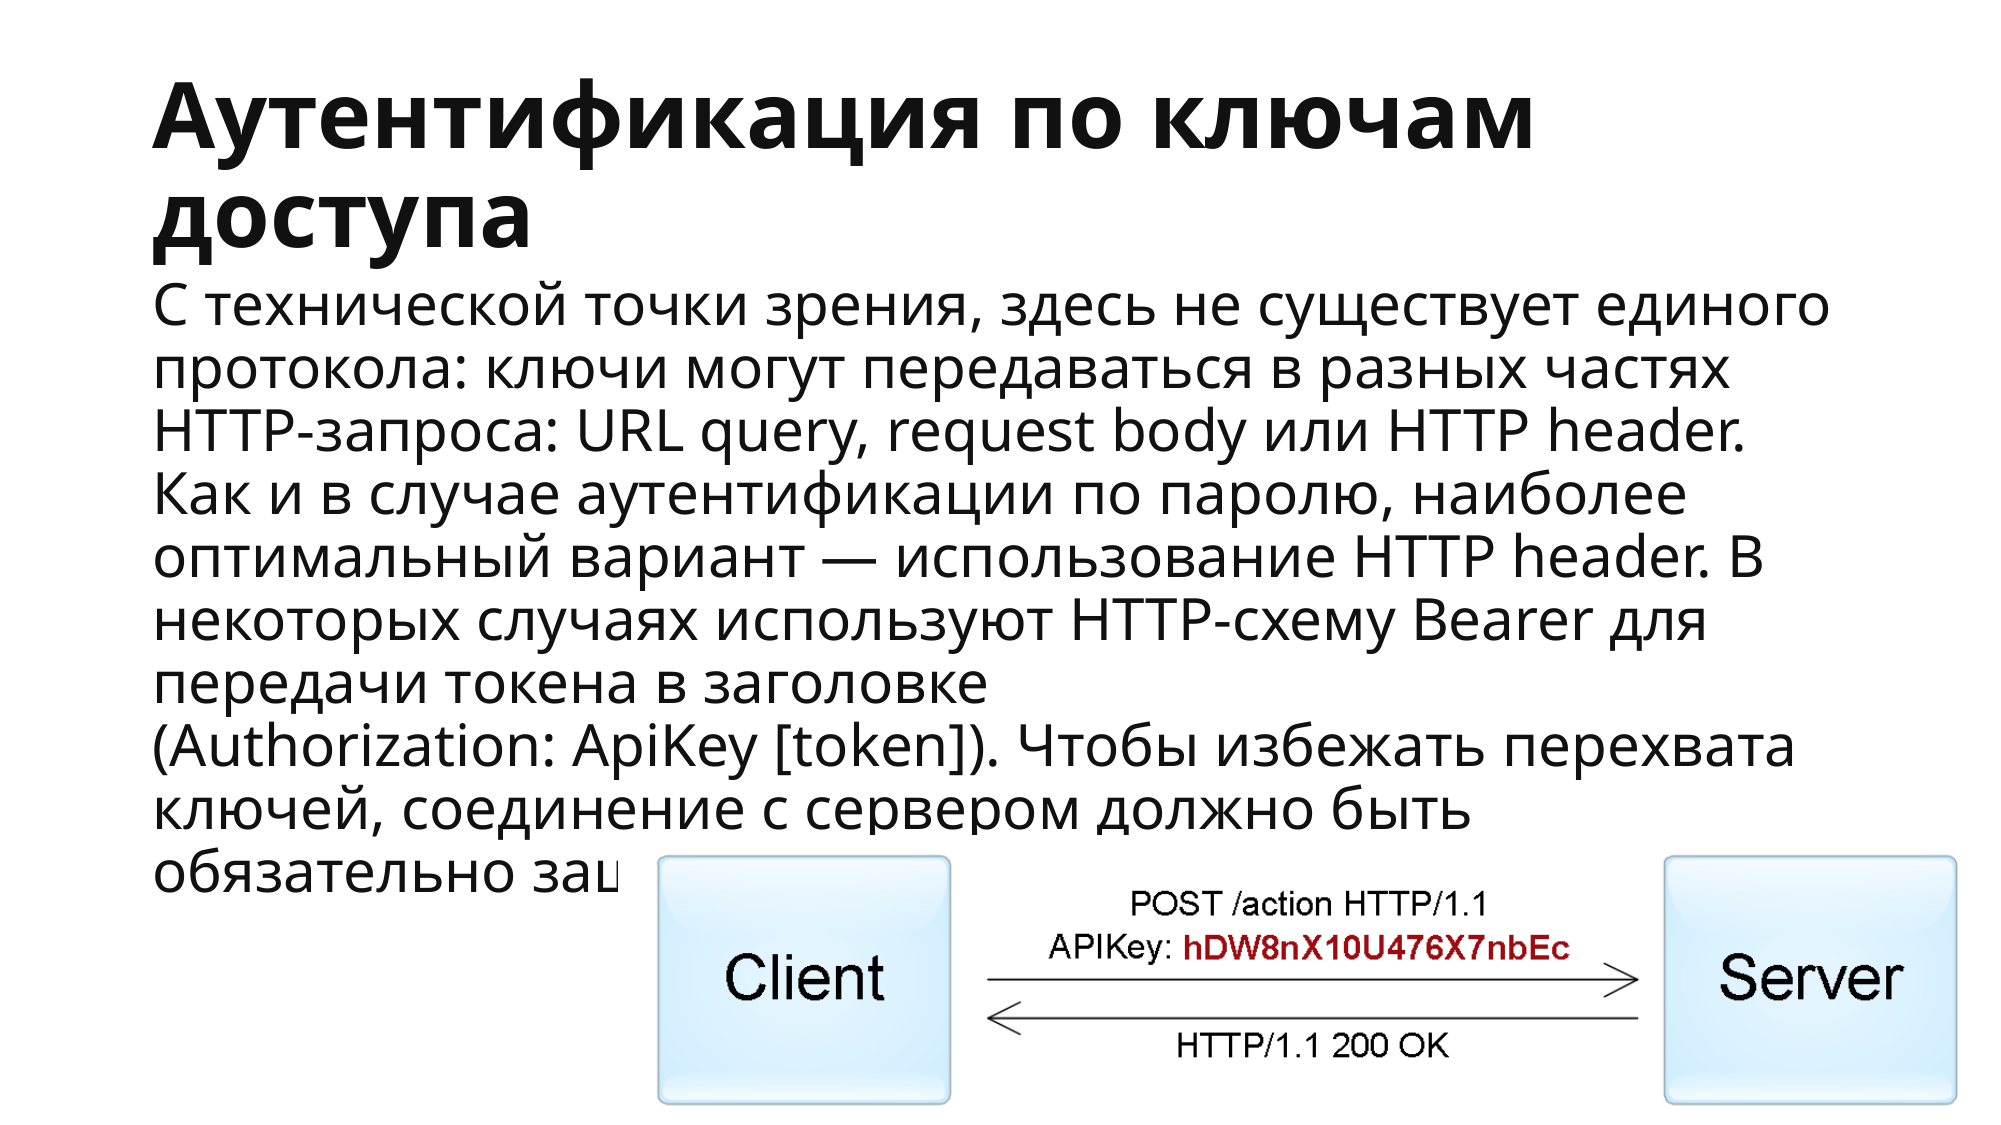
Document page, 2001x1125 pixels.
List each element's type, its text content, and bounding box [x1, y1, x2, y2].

title Аутентификация по ключам доступа [137, 59, 1863, 267]
list С технической точки зрения, здесь не существует единого протокола: ключи могут передаваться в разных частях HTTP-запроса: URL query, request body или HTTP header. Как и в случае аутентификации по паролю, наиболее оптимальный вариант — использование HTTP header. В некоторых случаях используют HTTP-схему Bearer для передачи токена в заголовке (Authorization: ApiKey [token]). Чтобы избежать перехвата ключей, соединение с сервером должно быть обязательно защищено протоколом SSL/TLS. [137, 267, 1863, 982]
picture [618, 835, 2000, 1125]
